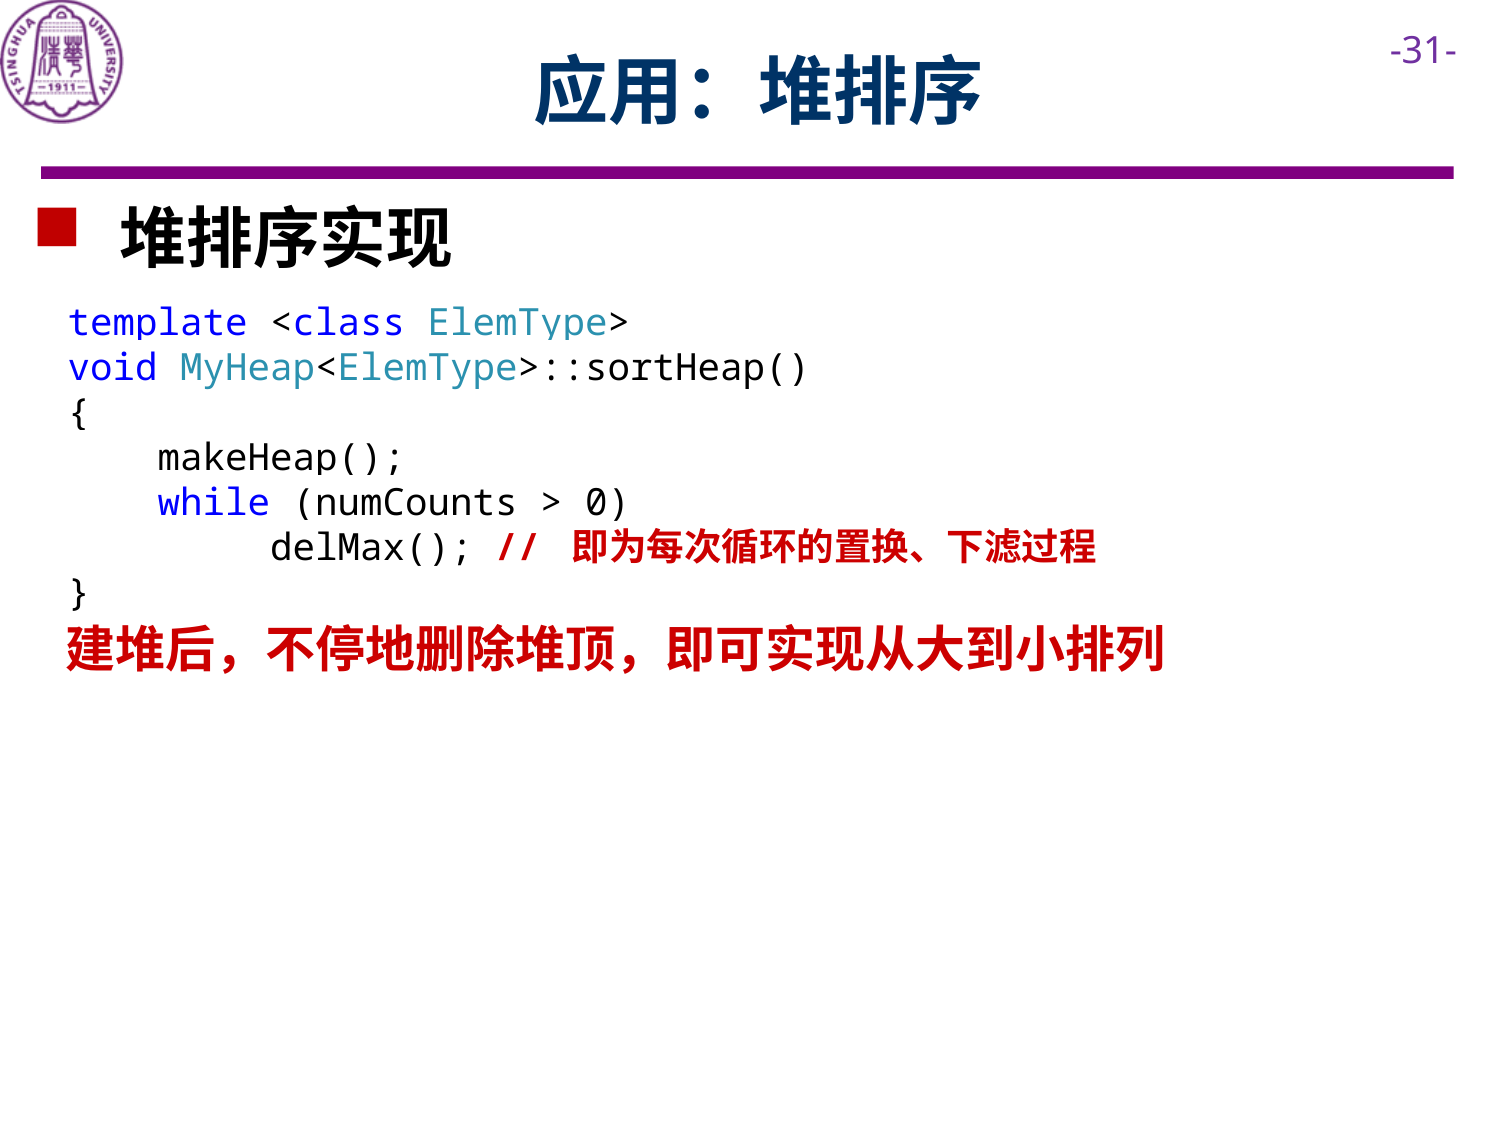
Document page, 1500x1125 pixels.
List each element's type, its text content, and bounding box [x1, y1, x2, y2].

picture [0, 0, 124, 124]
text_box 堆排序实现 [17, 188, 1500, 284]
text_box 建堆后，不停地删除堆顶，即可实现从大到小排列 [50, 609, 1181, 685]
title 应用：堆排序 [135, 13, 1383, 165]
text_box template <class ElemType> void MyHeap<ElemType>::sortHeap() { makeHeap(); while (numCounts > 0) delMax(); // 即为每次循环的置换、下滤过程 } [53, 290, 1365, 620]
